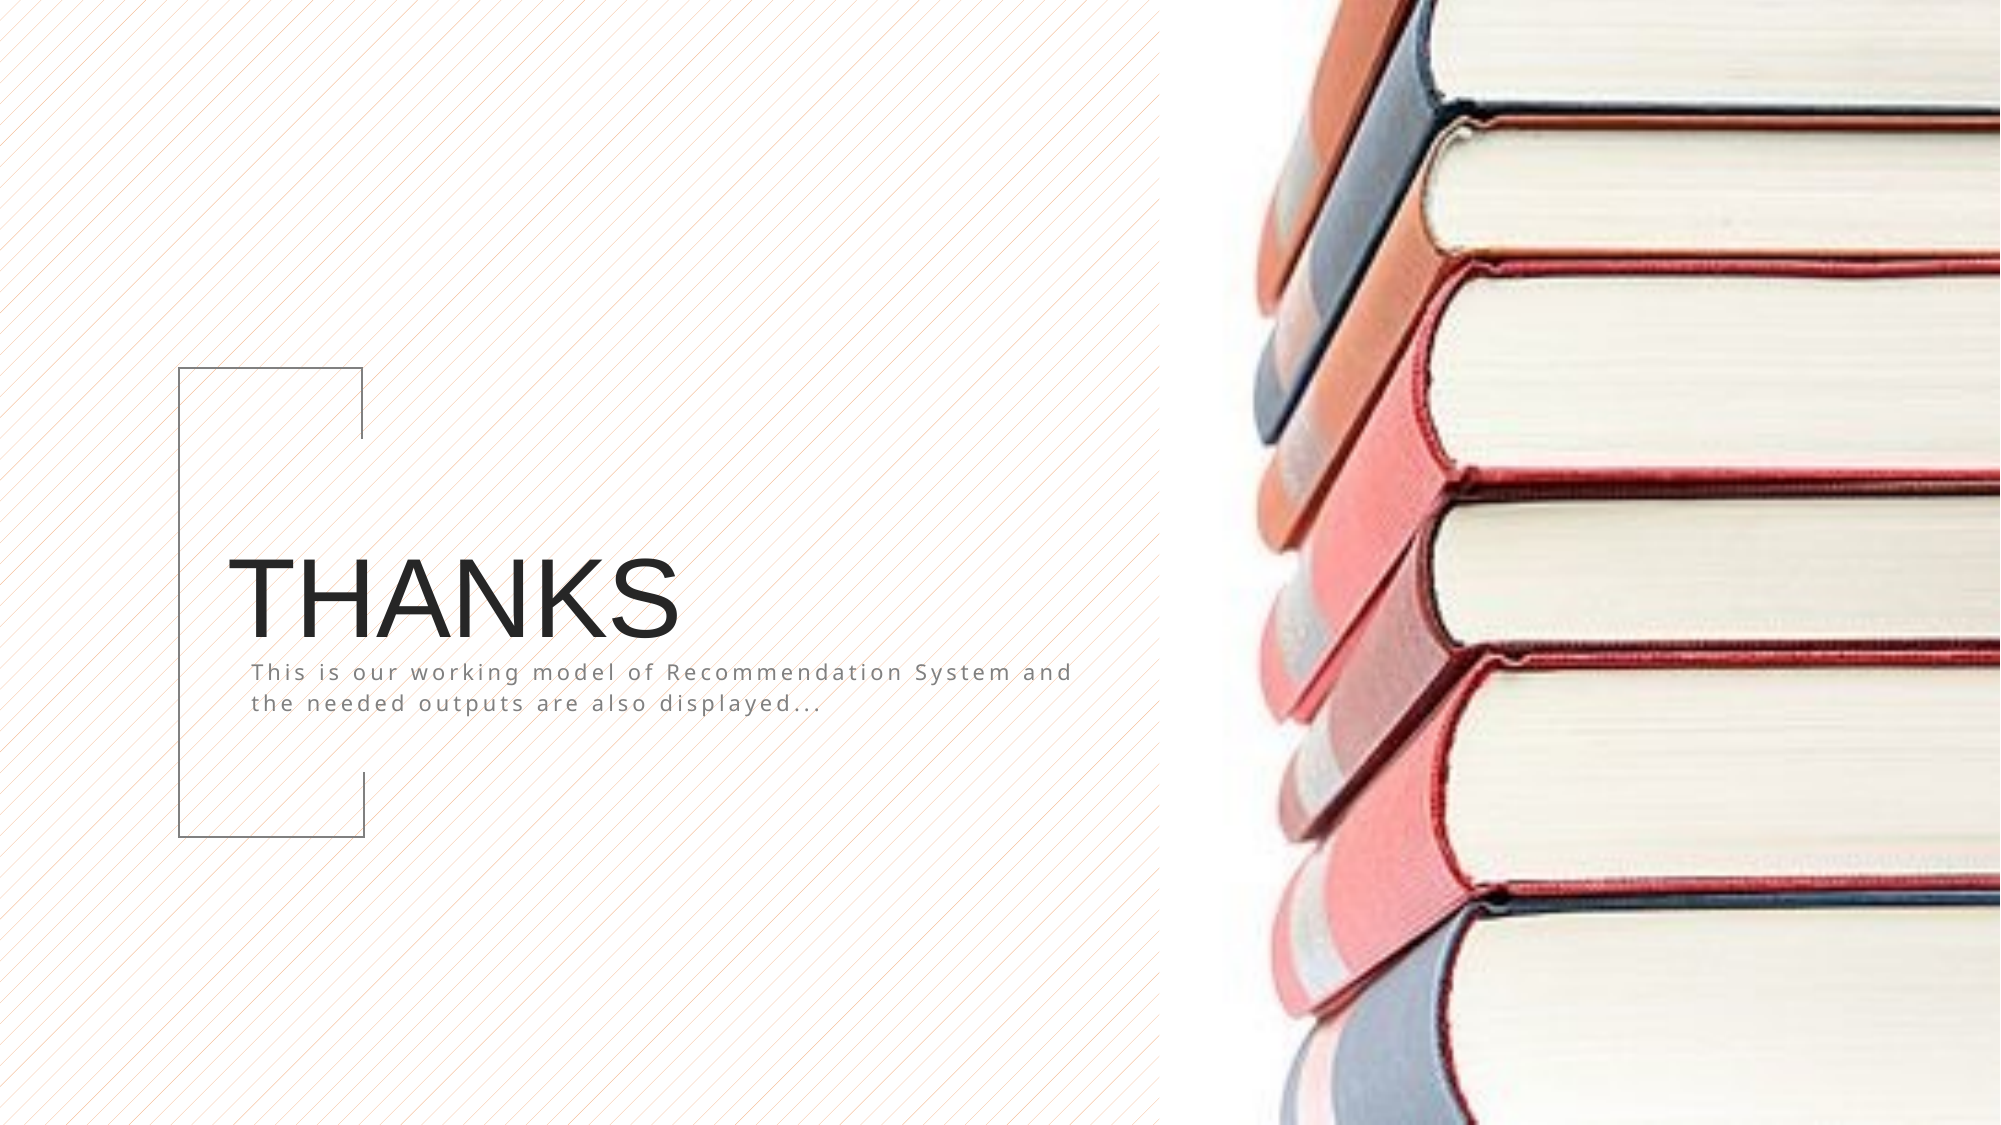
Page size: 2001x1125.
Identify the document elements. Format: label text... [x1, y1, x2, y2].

picture [1159, 0, 2000, 1125]
text_box This is our working model of Recommendation System and the needed outputs are also displayed... [363, 646, 1101, 724]
text_box [178, 367, 365, 838]
text_box THANKS [363, 524, 755, 646]
